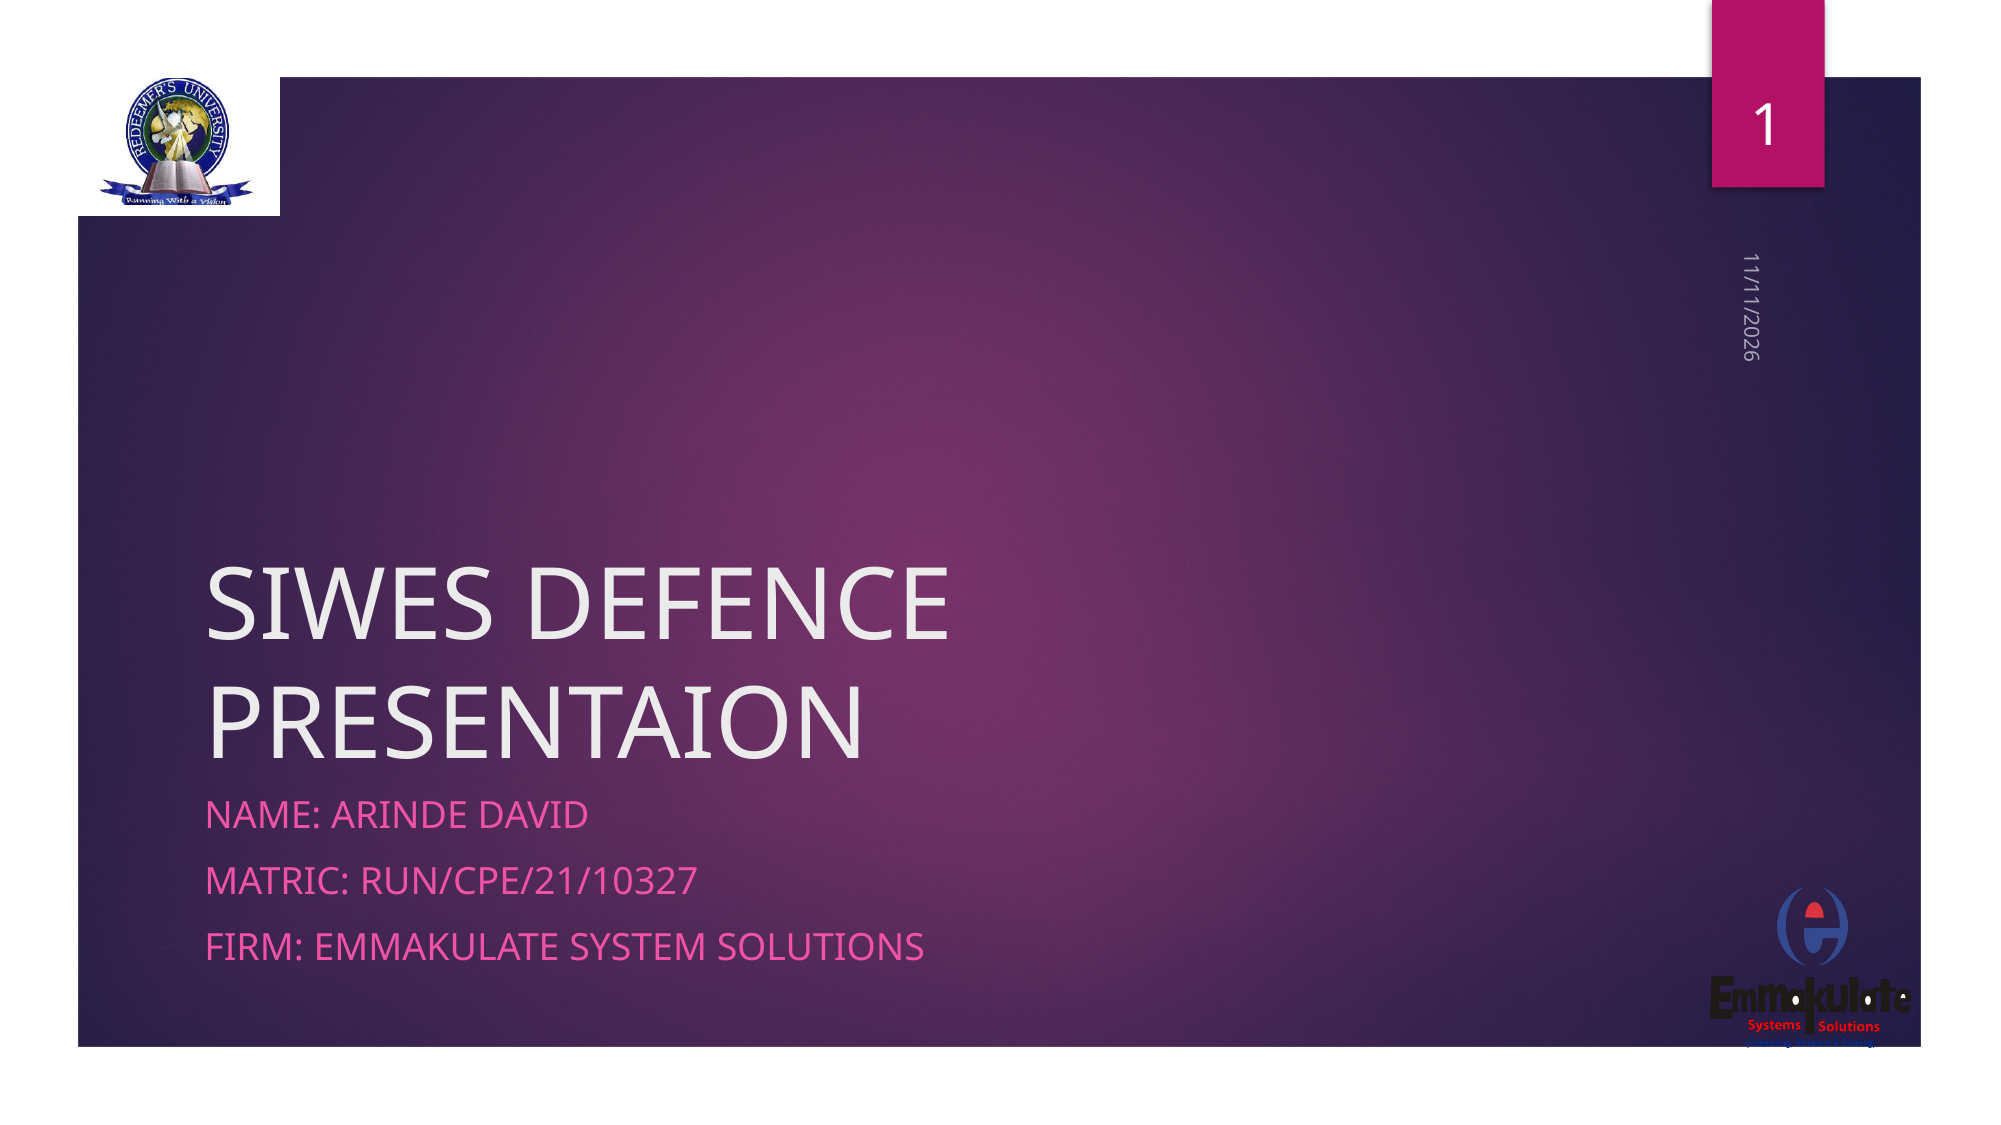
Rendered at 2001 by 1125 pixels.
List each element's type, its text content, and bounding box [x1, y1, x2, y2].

title SIWES DEFENCE PRESENTAION [189, 347, 1638, 783]
slide_number 1 [1698, 48, 1836, 175]
picture [71, 70, 281, 217]
picture [1710, 886, 1911, 1049]
subtitle NAME: Arinde David Matric: Run/cpe/21/10327 Firm: emmakulate system solutions [189, 783, 1638, 979]
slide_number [1722, 237, 1773, 401]
